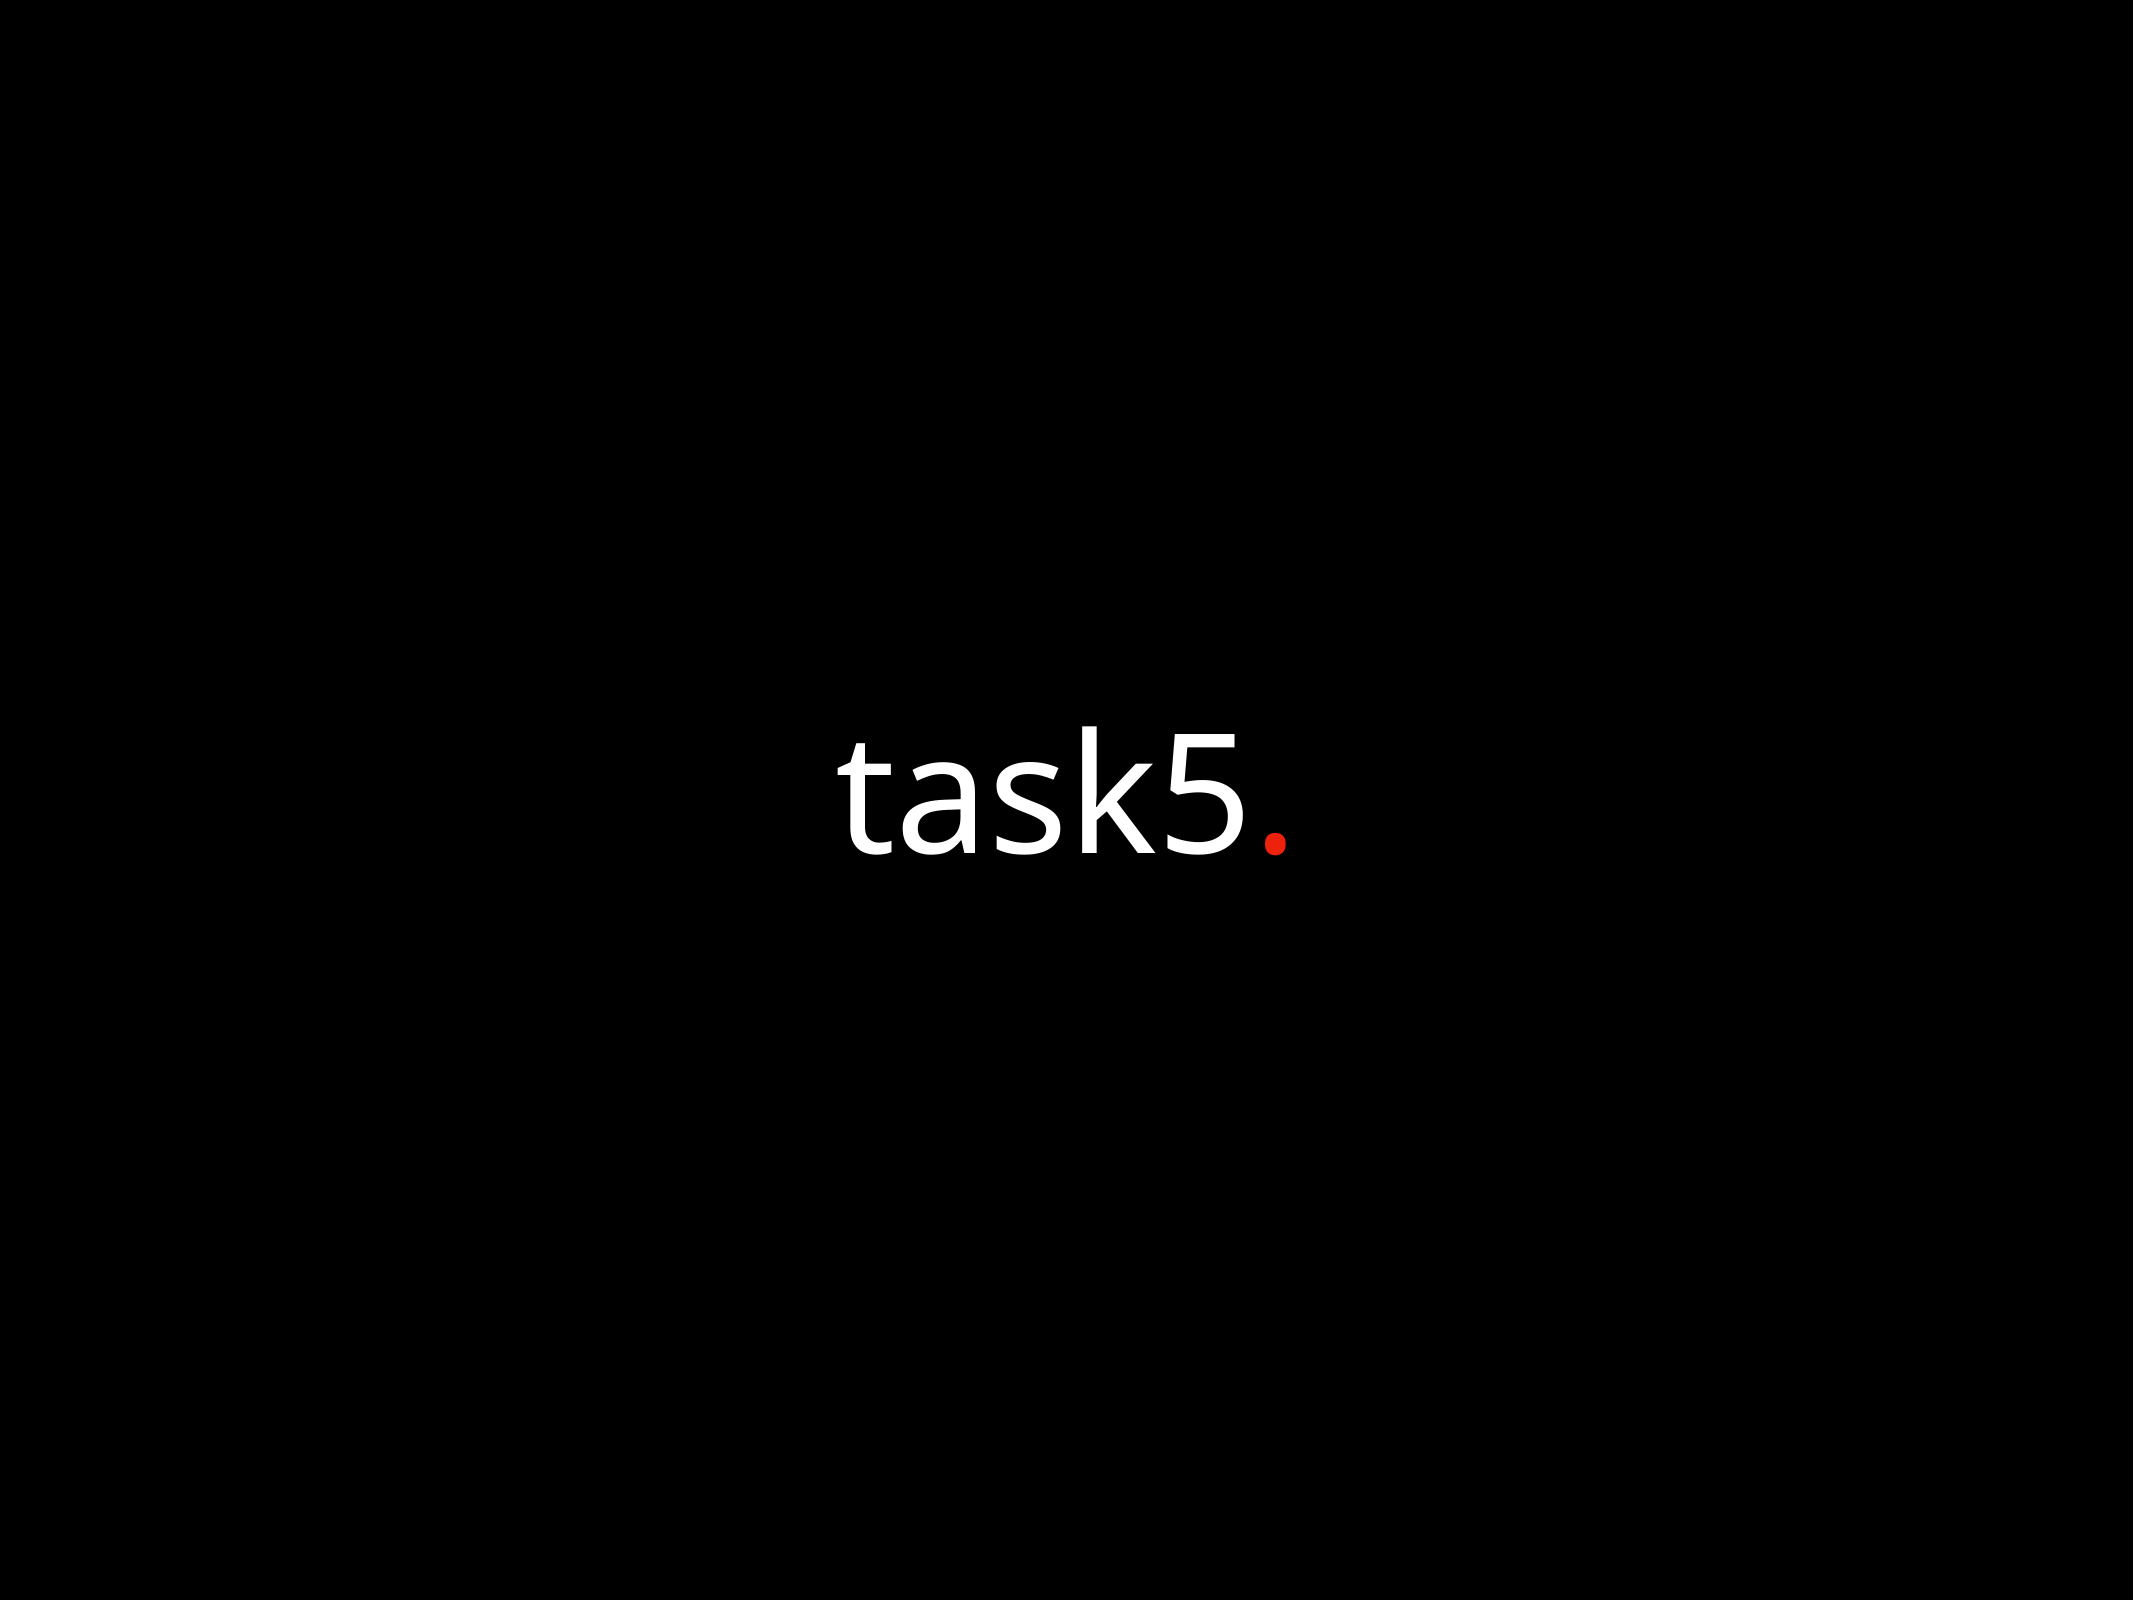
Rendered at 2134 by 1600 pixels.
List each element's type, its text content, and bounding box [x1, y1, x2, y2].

title task5. [207, 353, 1926, 896]
